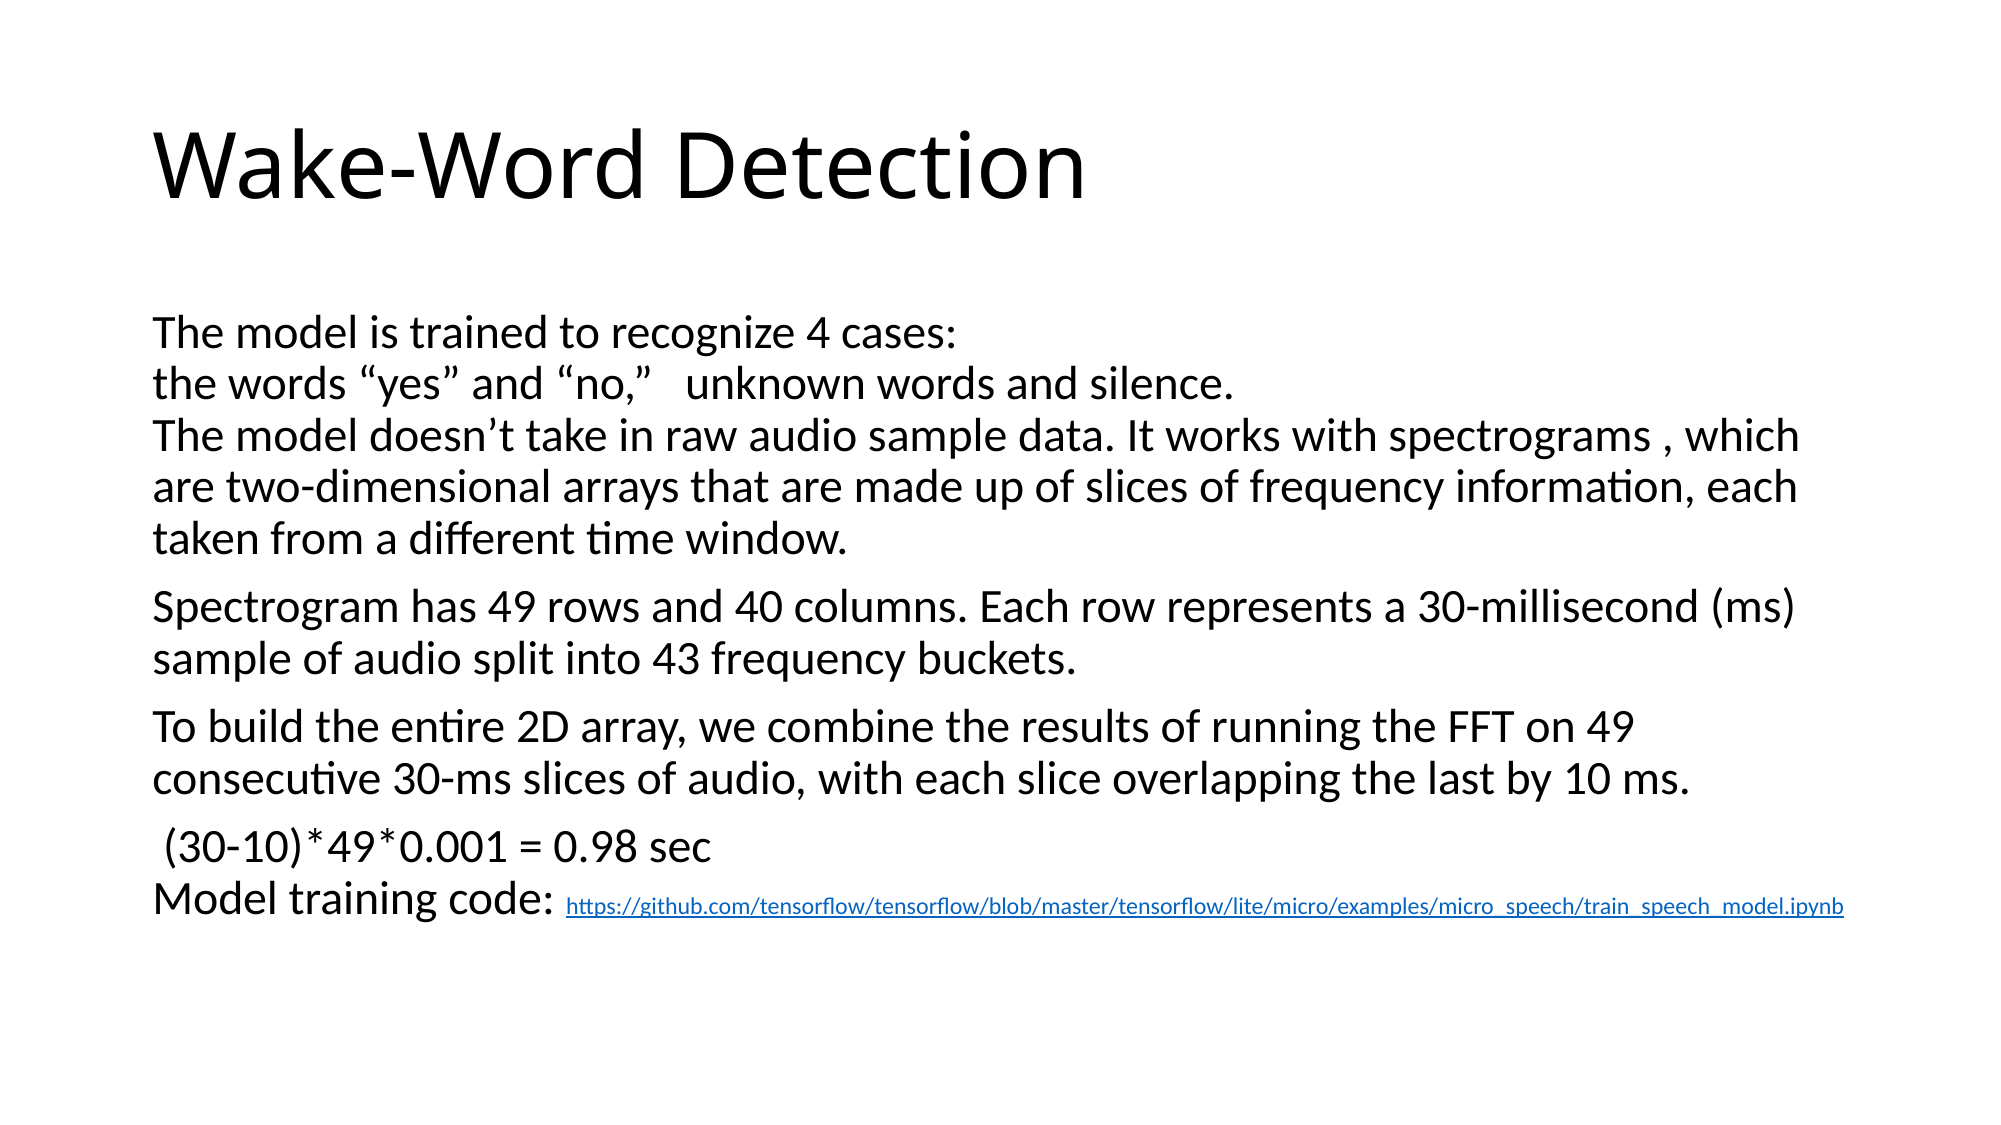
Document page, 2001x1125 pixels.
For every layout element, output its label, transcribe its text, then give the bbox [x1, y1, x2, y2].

title Wake-Word Detection [137, 59, 1863, 278]
list The model is trained to recognize 4 cases: the words “yes” and “no,” unknown words and silence. The model doesn’t take in raw audio sample data. It works with spectrograms , which are two-dimensional arrays that are made up of slices of frequency information, each taken from a different time window. Spectrogram has 49 rows and 40 columns. Each row represents a 30-millisecond (ms) sample of audio split into 43 frequency buckets. ﻿To build the entire 2D array, we combine the results of running the FFT on 49 consecutive 30-ms slices of audio, with each slice overlapping the last by 10 ms. (30-10)*49*0.001 = 0.98 sec Model training code: https://github.com/tensorflow/tensorflow/blob/master/tensorflow/lite/micro/examples/micro_speech/train_speech_model.ipynb [137, 299, 1863, 1014]
